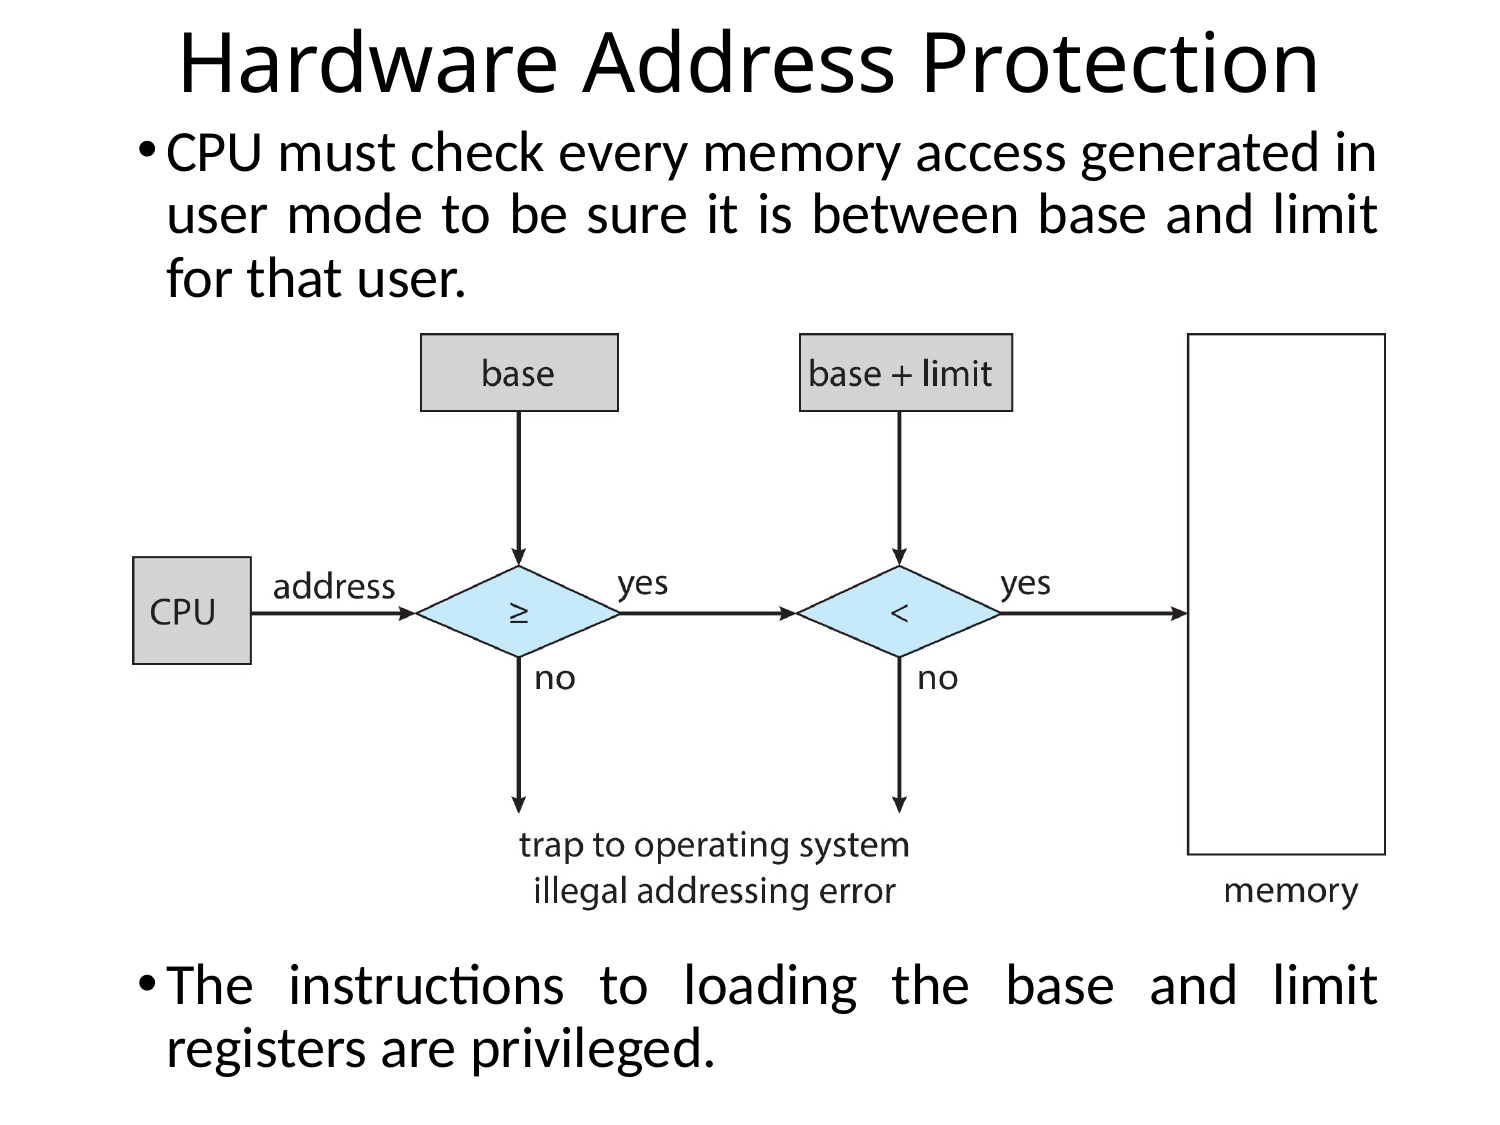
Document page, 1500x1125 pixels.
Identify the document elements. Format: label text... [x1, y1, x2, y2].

picture [132, 333, 1386, 912]
list CPU must check every memory access generated in user mode to be sure it is between base and limit for that user. The instructions to loading the base and limit registers are privileged. [122, 113, 1395, 1090]
title Hardware Address Protection [114, 18, 1386, 114]
